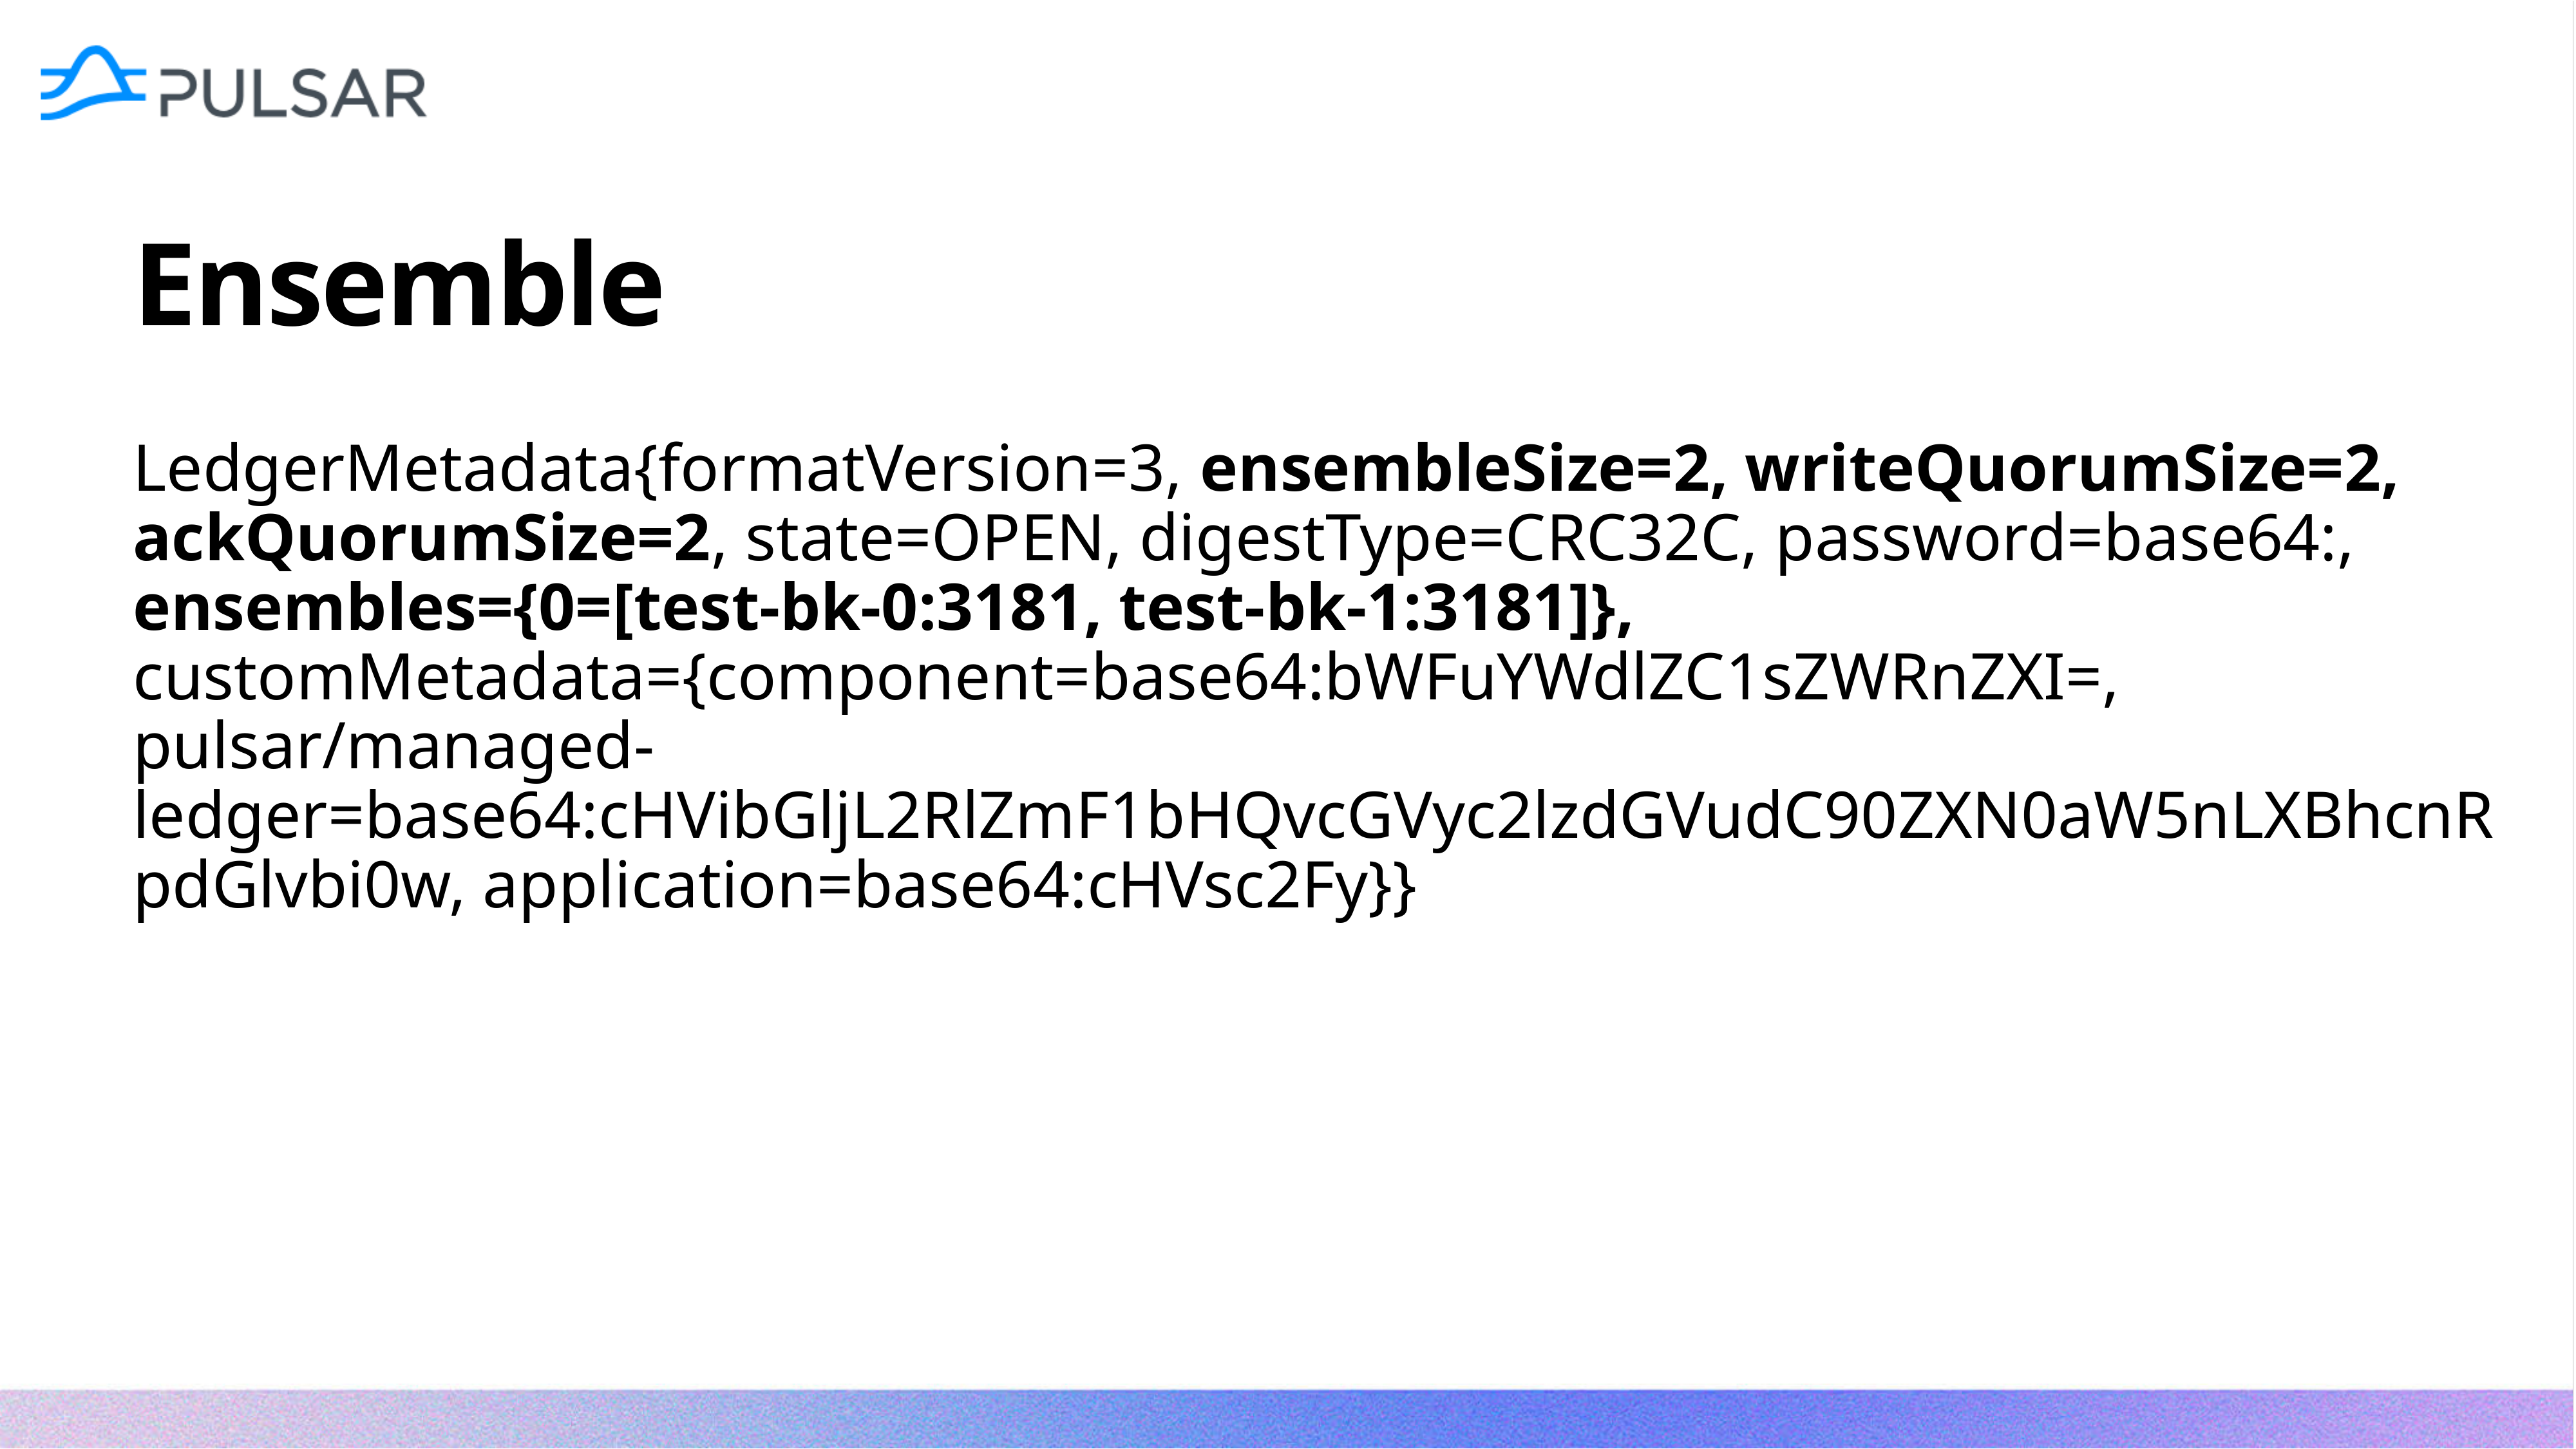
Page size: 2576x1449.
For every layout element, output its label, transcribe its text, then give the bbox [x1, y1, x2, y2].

list LedgerMetadata{formatVersion=3, ensembleSize=2, writeQuorumSize=2, ackQuorumSize=2, state=OPEN, digestType=CRC32C, password=base64:, ensembles={0=[test-bk-0:3181, test-bk-1:3181]}, customMetadata={component=base64:bWFuYWdlZC1sZWRnZXI=, pulsar/managed-ledger=base64:cHVibGljL2RlZmF1bHQvcGVyc2lzdGVudC90ZXN0aW5nLXBhcnRpdGlvbi0w, application=base64:cHVsc2Fy}} [127, 430, 2521, 1303]
title Ensemble [127, 232, 1235, 385]
picture [0, 1, 2576, 1448]
